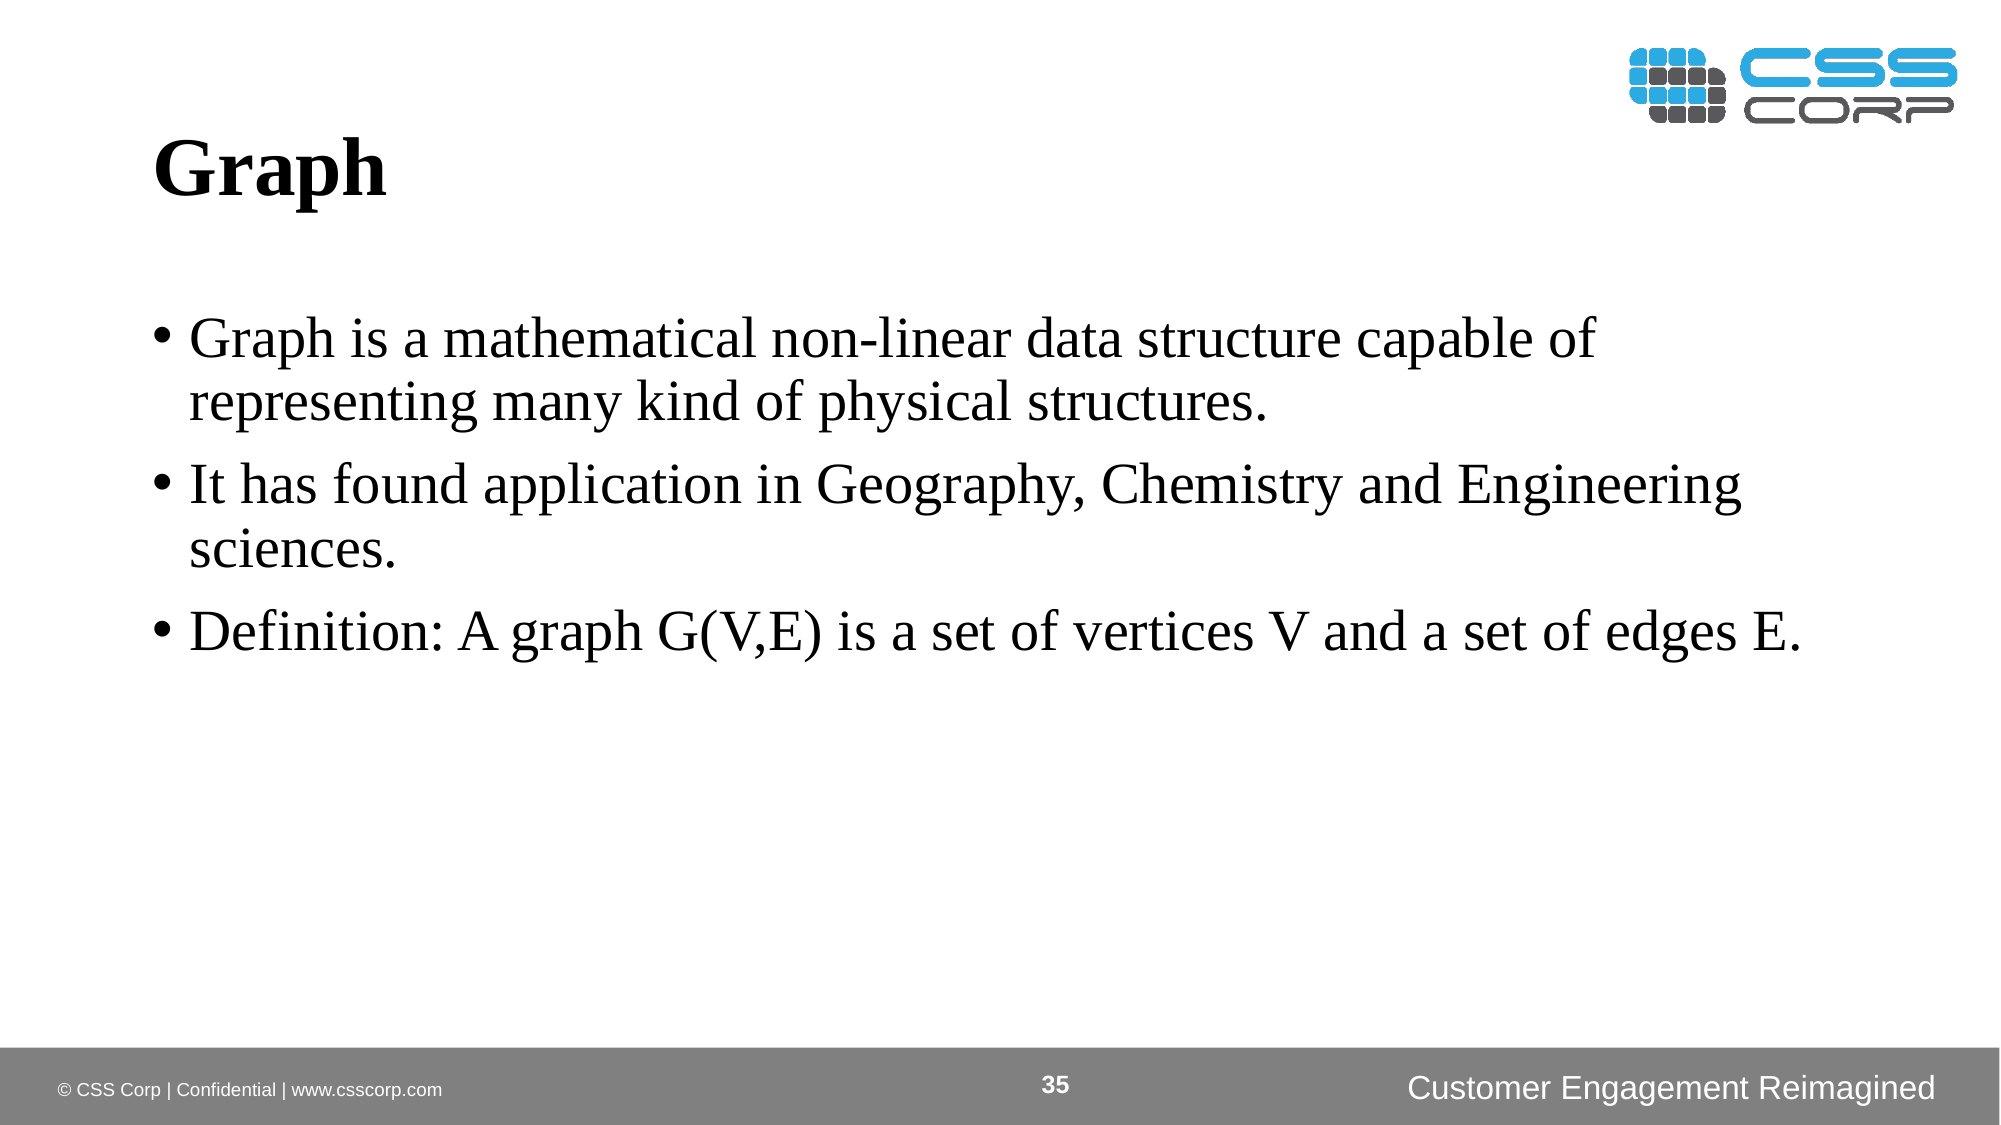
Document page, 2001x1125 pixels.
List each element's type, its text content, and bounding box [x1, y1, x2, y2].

list Graph is a mathematical non-linear data structure capable of representing many kind of physical structures. It has found application in Geography, Chemistry and Engineering sciences. Definition: A graph G(V,E) is a set of vertices V and a set of edges E. [137, 299, 1863, 1014]
title Graph [137, 59, 1863, 278]
picture [1629, 48, 1958, 130]
